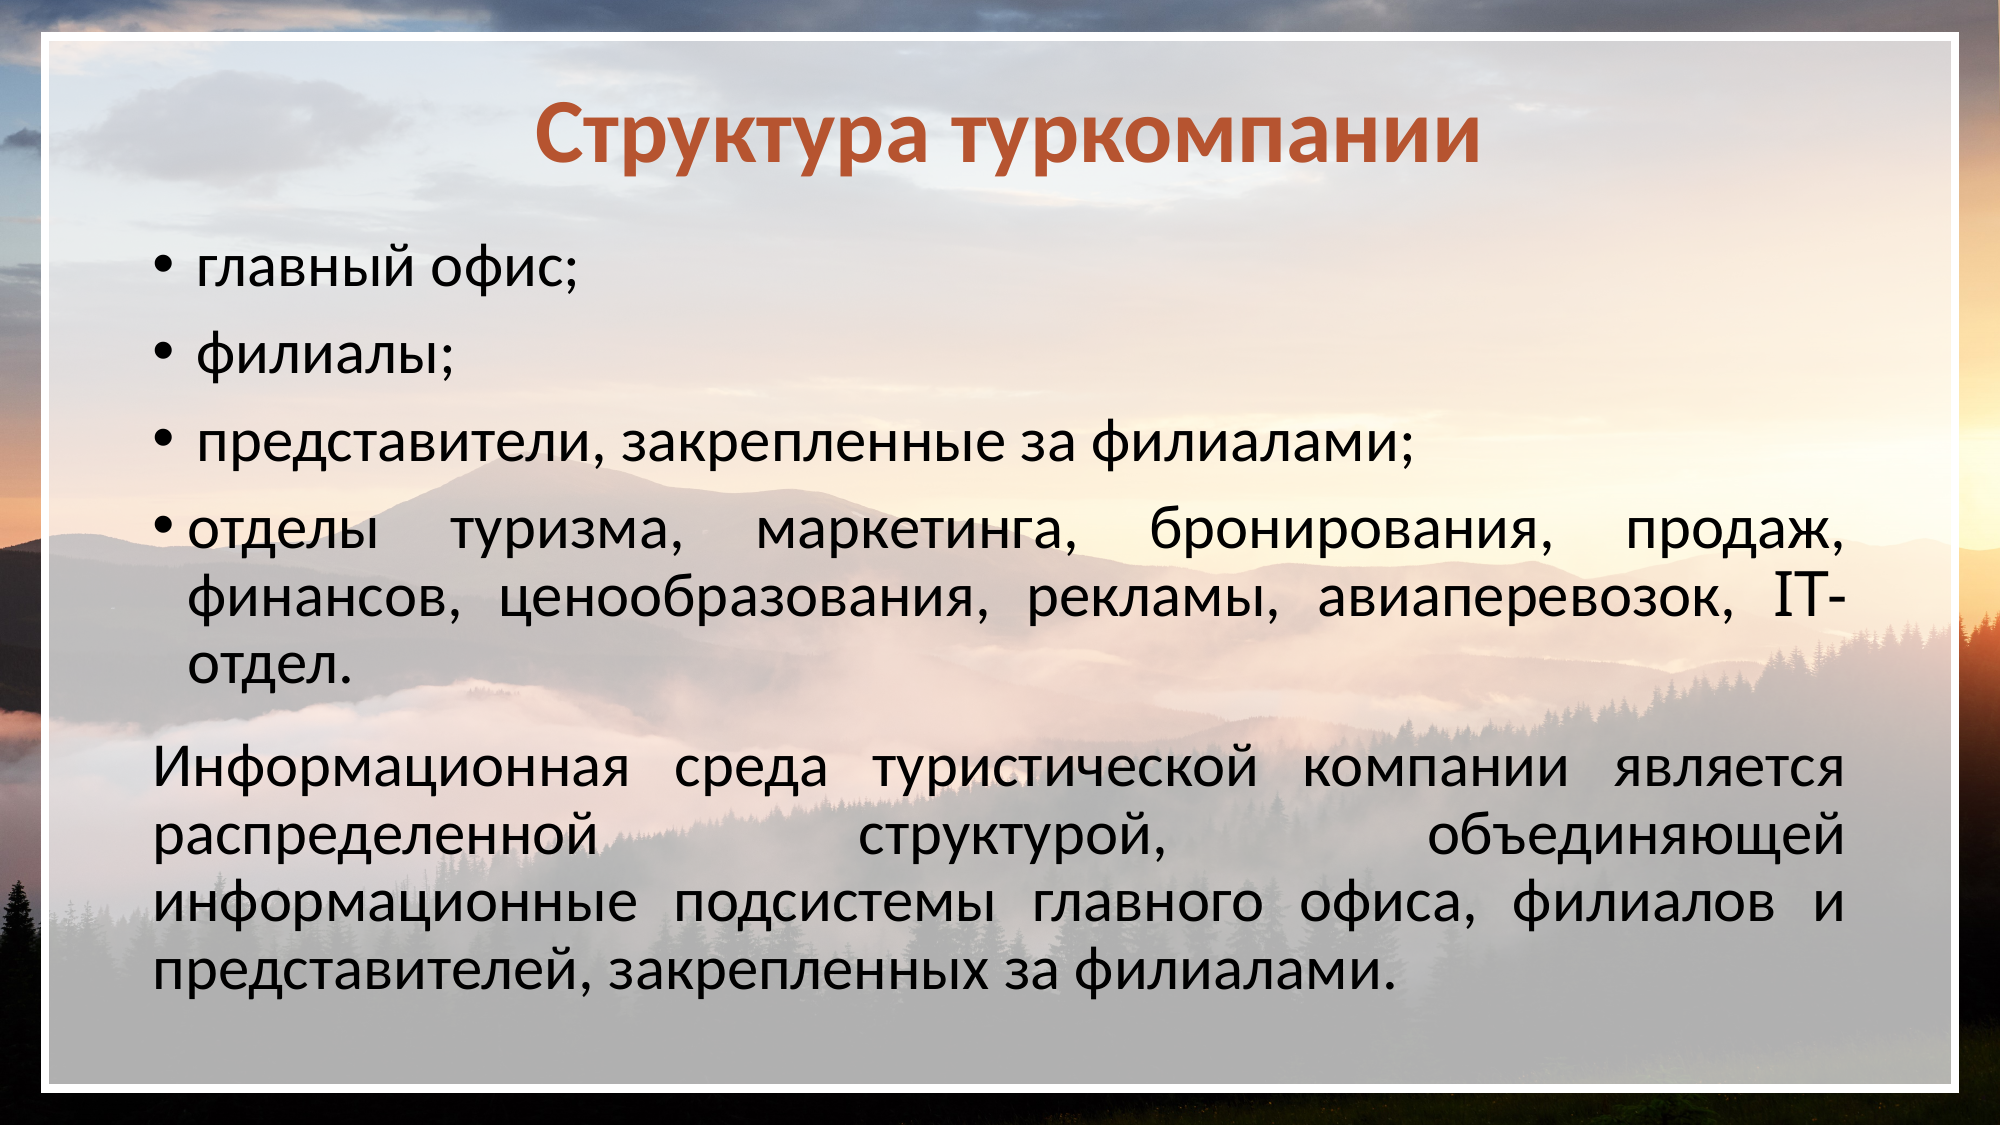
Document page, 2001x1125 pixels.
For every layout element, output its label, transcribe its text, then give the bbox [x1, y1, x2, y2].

title Структура туркомпании [137, 59, 1863, 205]
picture [0, 0, 2000, 1125]
list главный офис; филиалы; представители, закрепленные за филиалами; отделы туризма, маркетинга, бронирования, продаж, финансов, ценообразования, рекламы, авиаперевозок, IT-отдел. Информационная среда туристической компании является распределенной структурой, объединяющей информационные подсистемы главного офиса, филиалов и представителей, закрепленных за филиалами. [137, 224, 1863, 1014]
